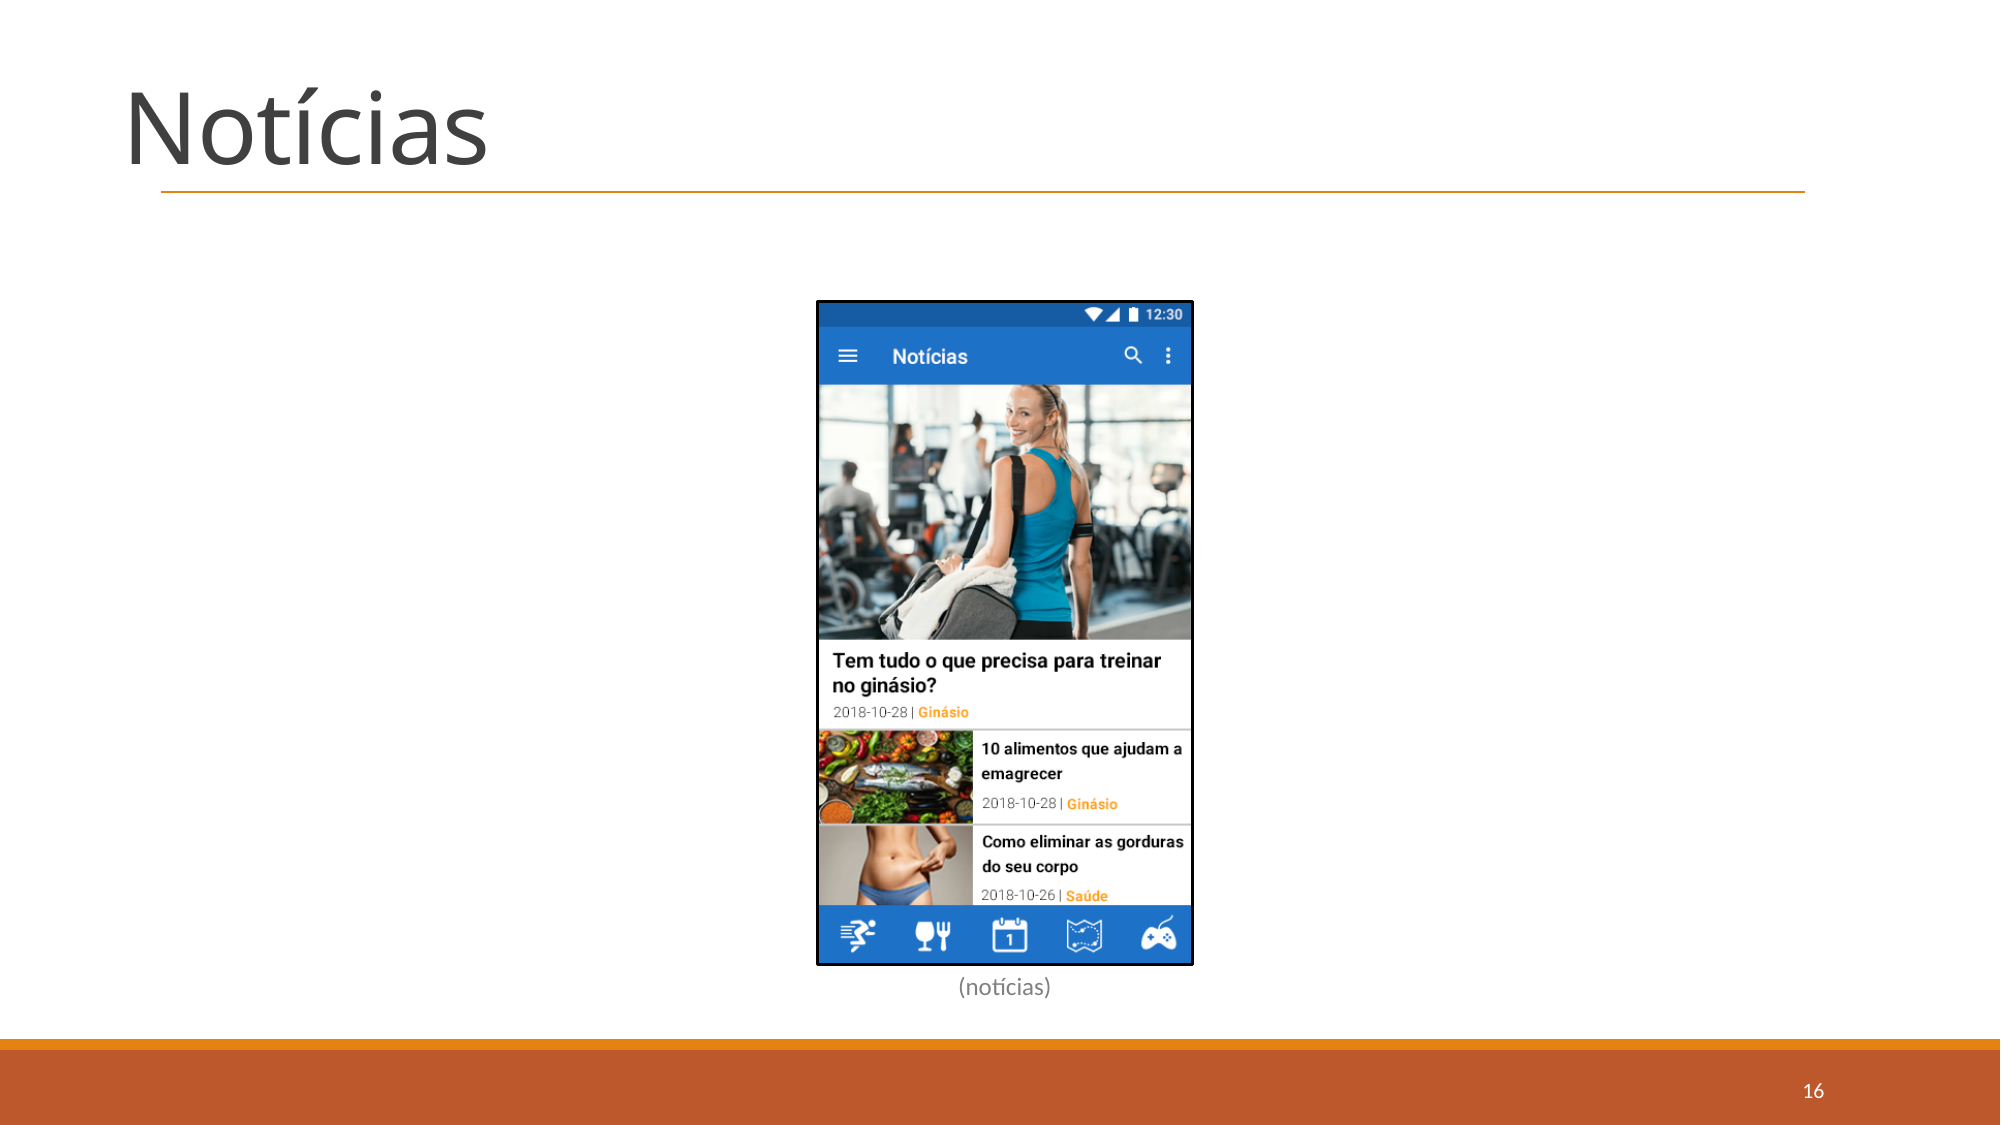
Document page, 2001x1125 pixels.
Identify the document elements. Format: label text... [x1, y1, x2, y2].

title Notícias [102, 52, 537, 193]
text_box (notícias) [943, 971, 1067, 1008]
text_box [190, 249, 1849, 325]
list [818, 302, 1191, 964]
slide_number 16 [1624, 1059, 1840, 1120]
